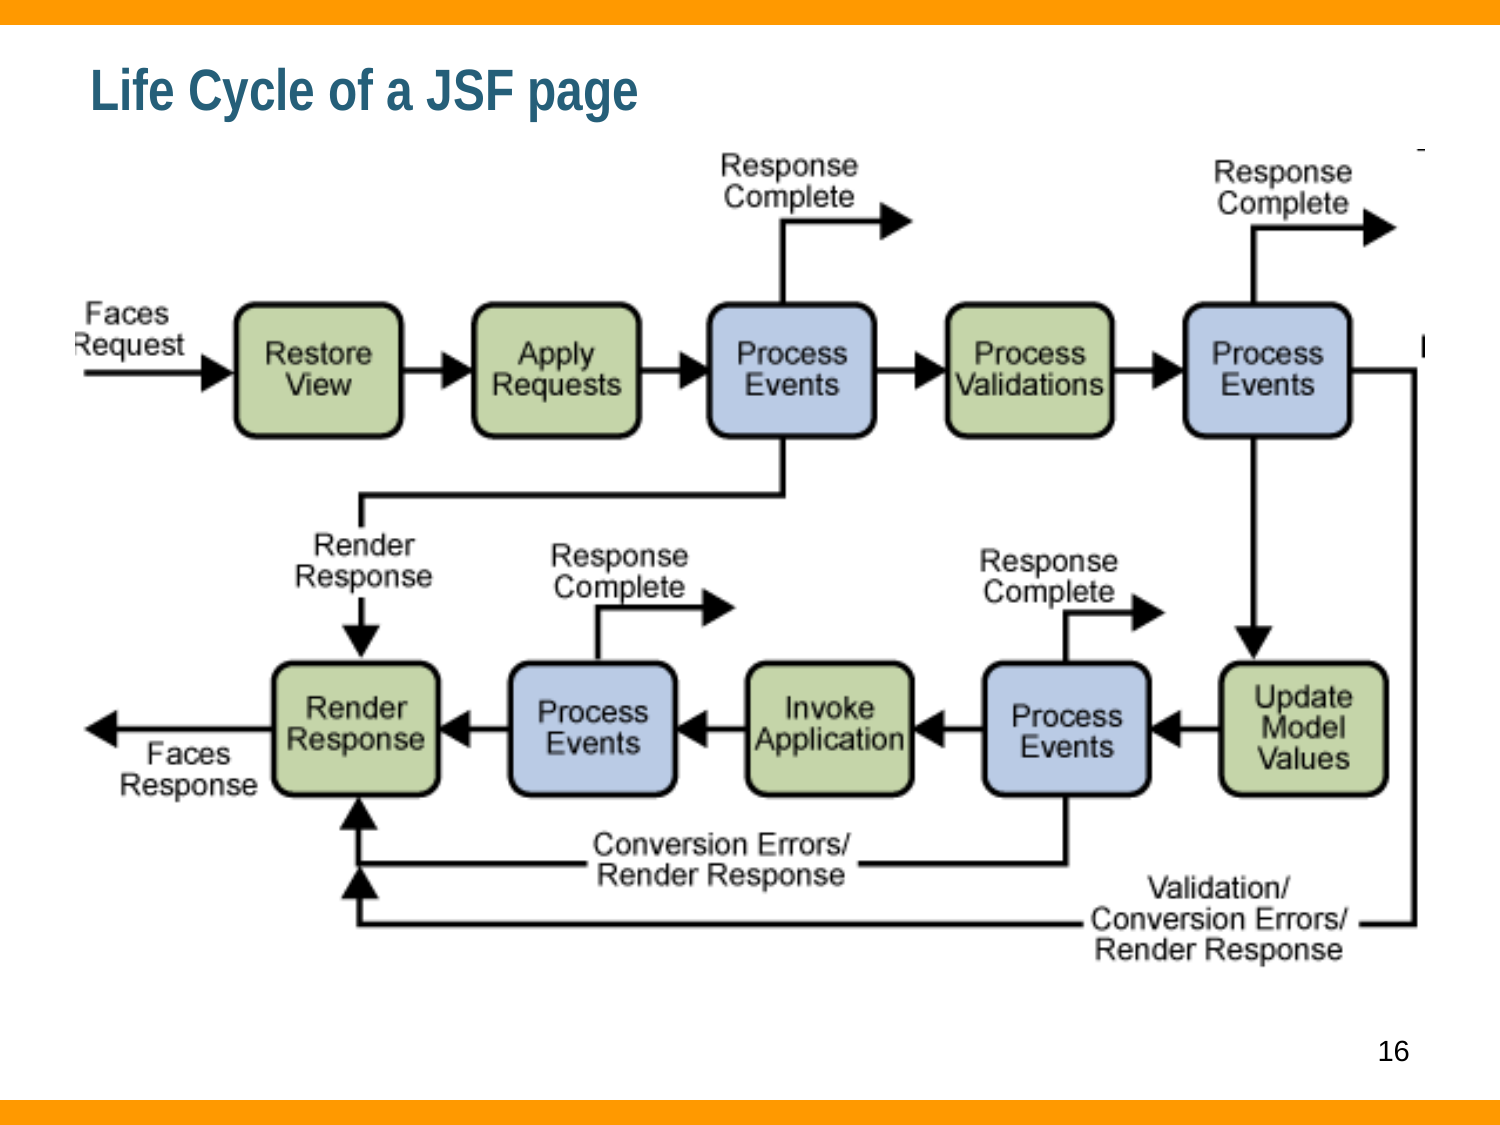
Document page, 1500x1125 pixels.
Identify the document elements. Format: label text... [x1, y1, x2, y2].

picture [74, 149, 1426, 973]
slide_number 16 [1074, 1024, 1426, 1103]
title Life Cycle of a JSF page [74, 37, 1426, 138]
